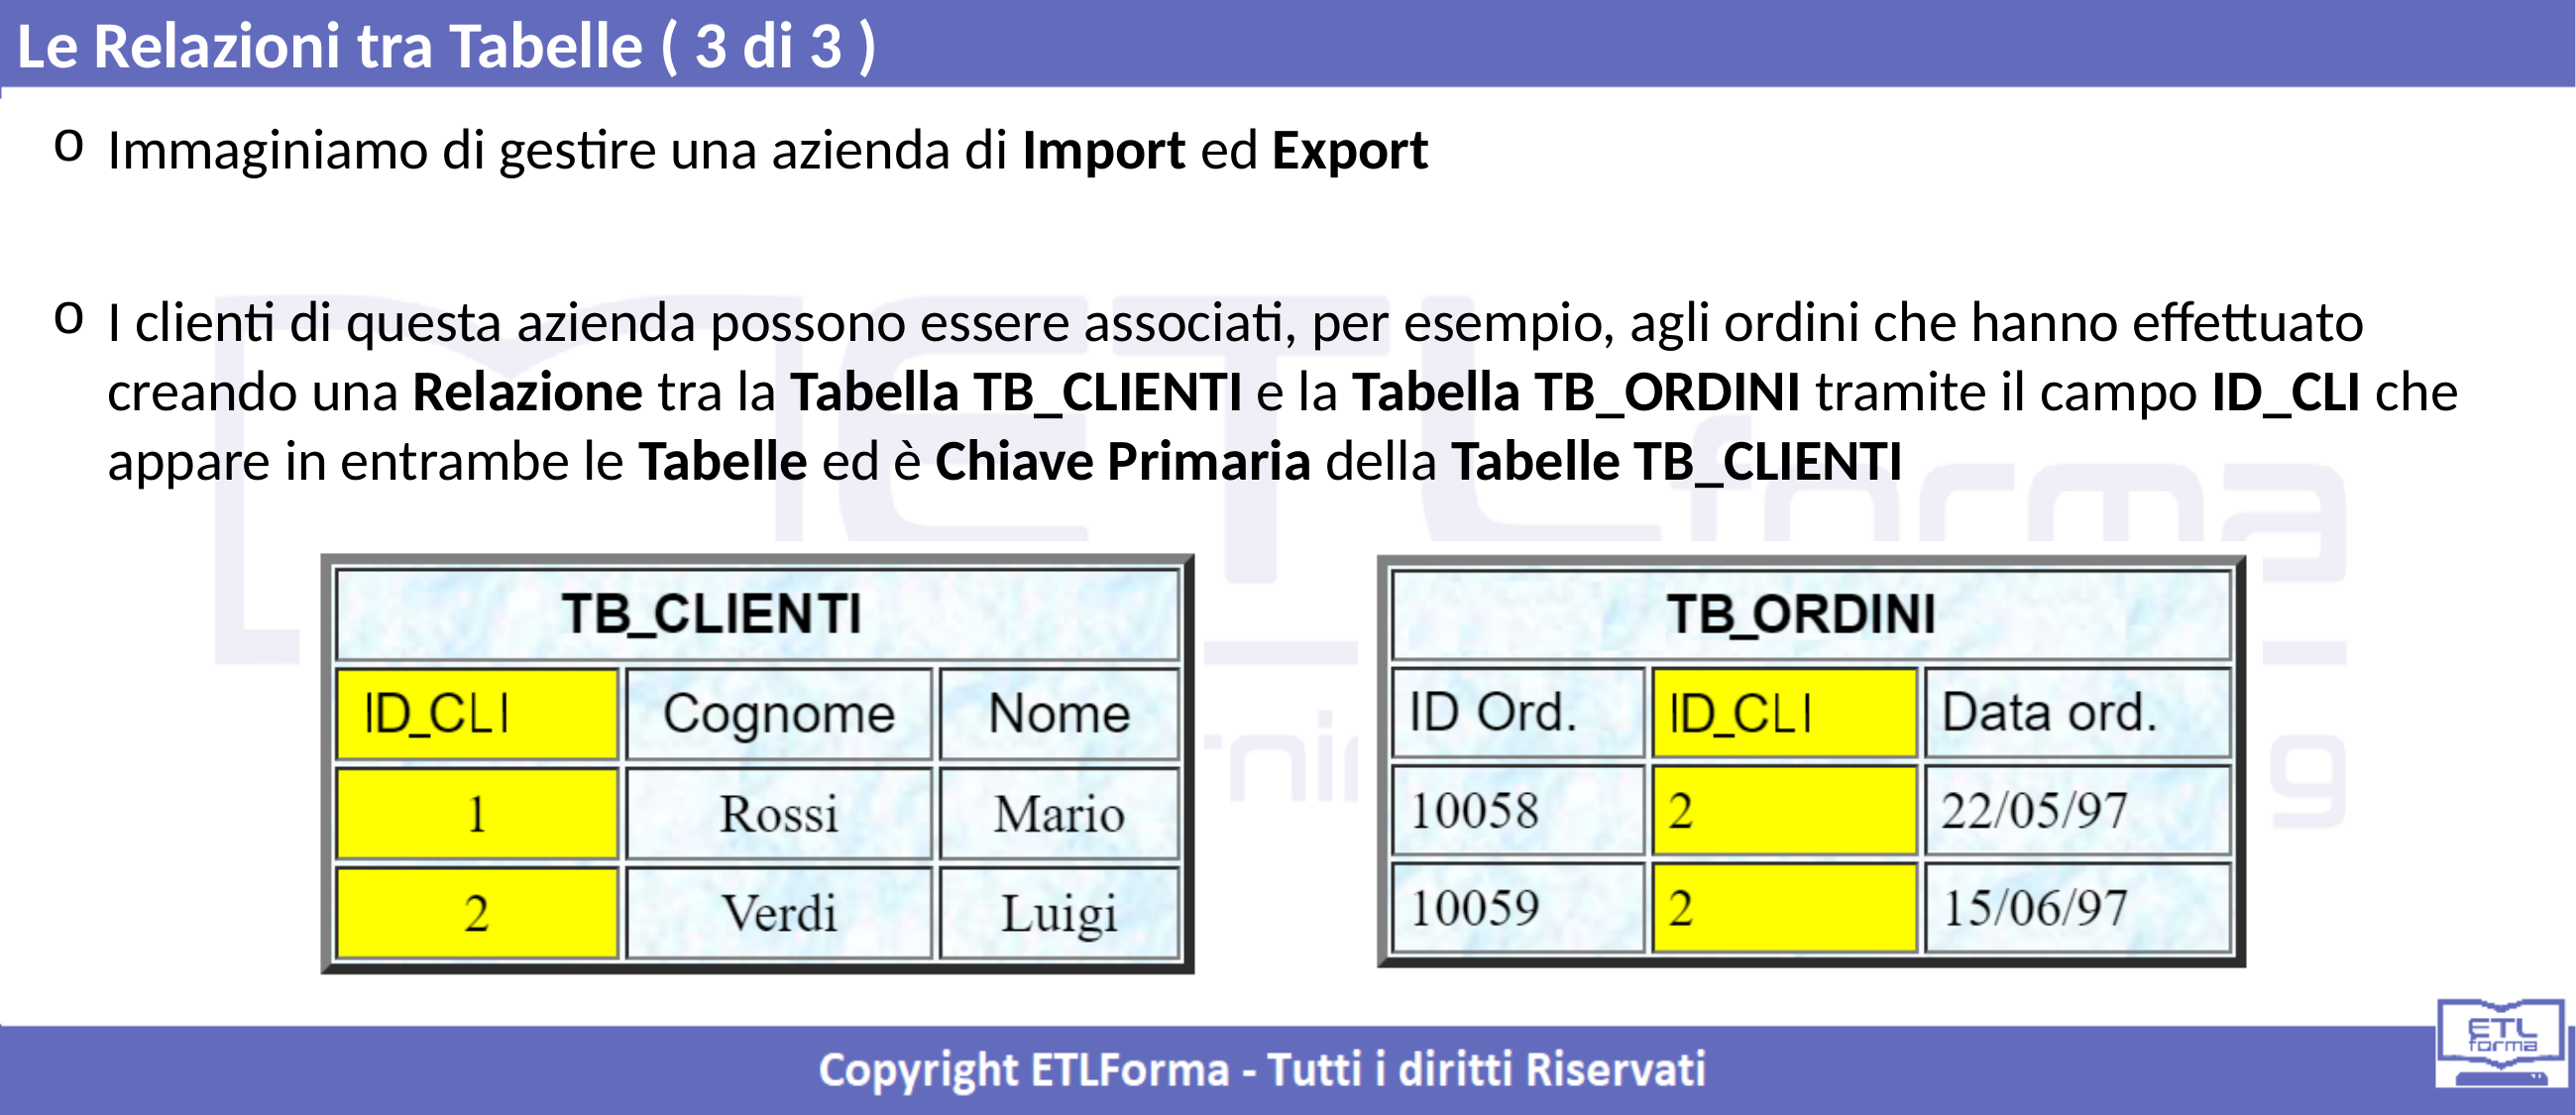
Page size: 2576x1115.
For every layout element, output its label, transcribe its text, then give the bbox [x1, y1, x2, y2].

picture [1358, 541, 2263, 977]
text_box Immaginiamo di gestire una azienda di Import ed Export I clienti di questa azienda possono essere associati, per esempio, agli ordini che hanno effettuato creando una Relazione tra la Tabella TB_CLIENTI e la Tabella TB_ORDINI tramite il campo ID_CLI che appare in entrambe le Tabelle ed è Chiave Primaria della Tabelle TB_CLIENTI [18, 105, 2527, 498]
picture [299, 541, 1204, 991]
text_box Le Relazioni tra Tabelle ( 3 di 3 ) [3, 0, 2552, 65]
